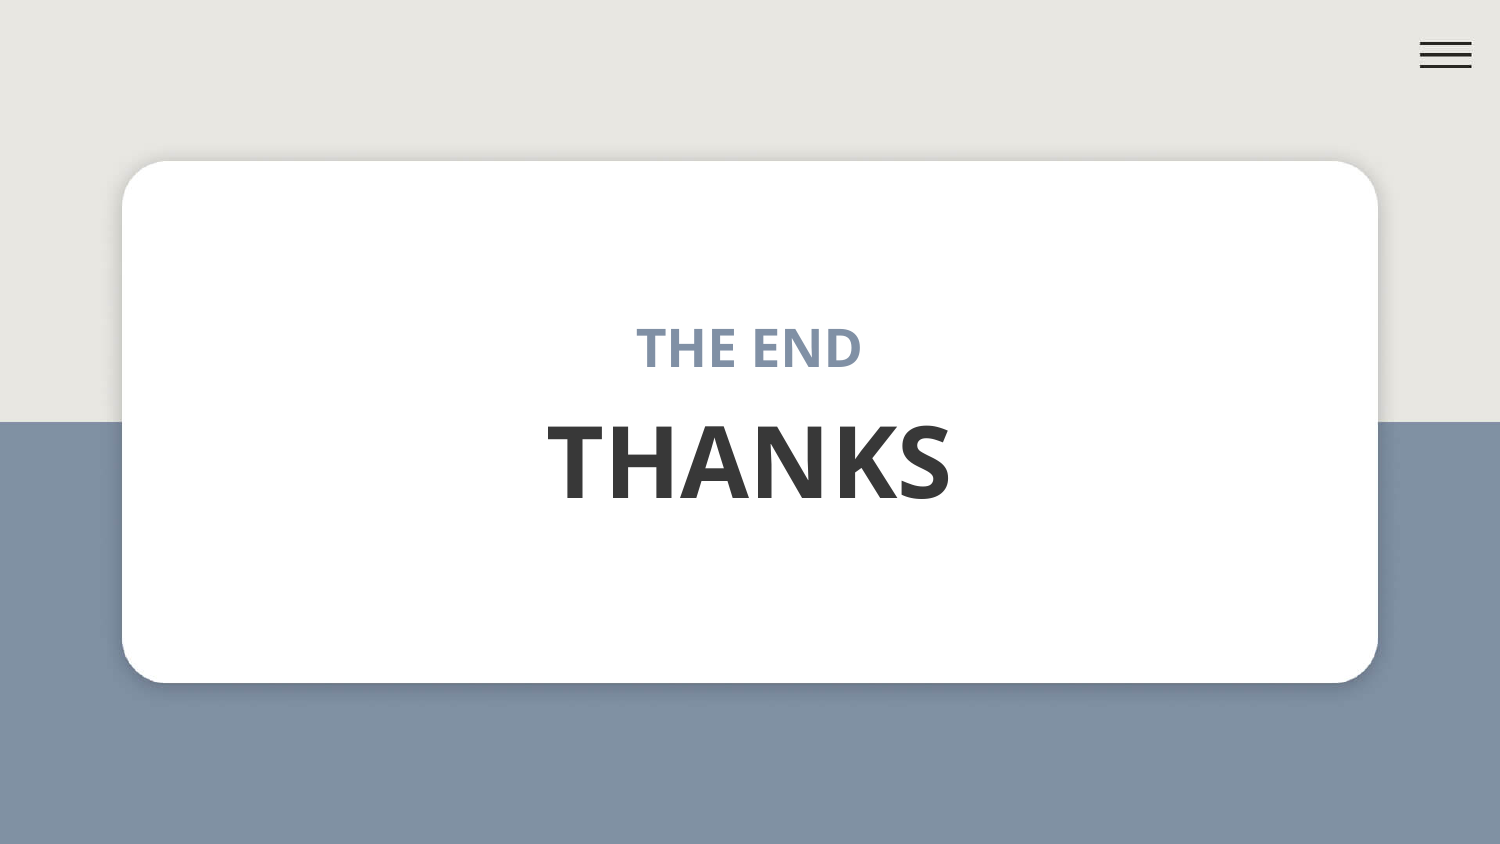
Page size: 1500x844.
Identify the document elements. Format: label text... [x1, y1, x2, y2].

text_box THE END [471, 300, 1028, 373]
picture [0, 0, 1500, 844]
text_box THANKS [471, 373, 1028, 543]
